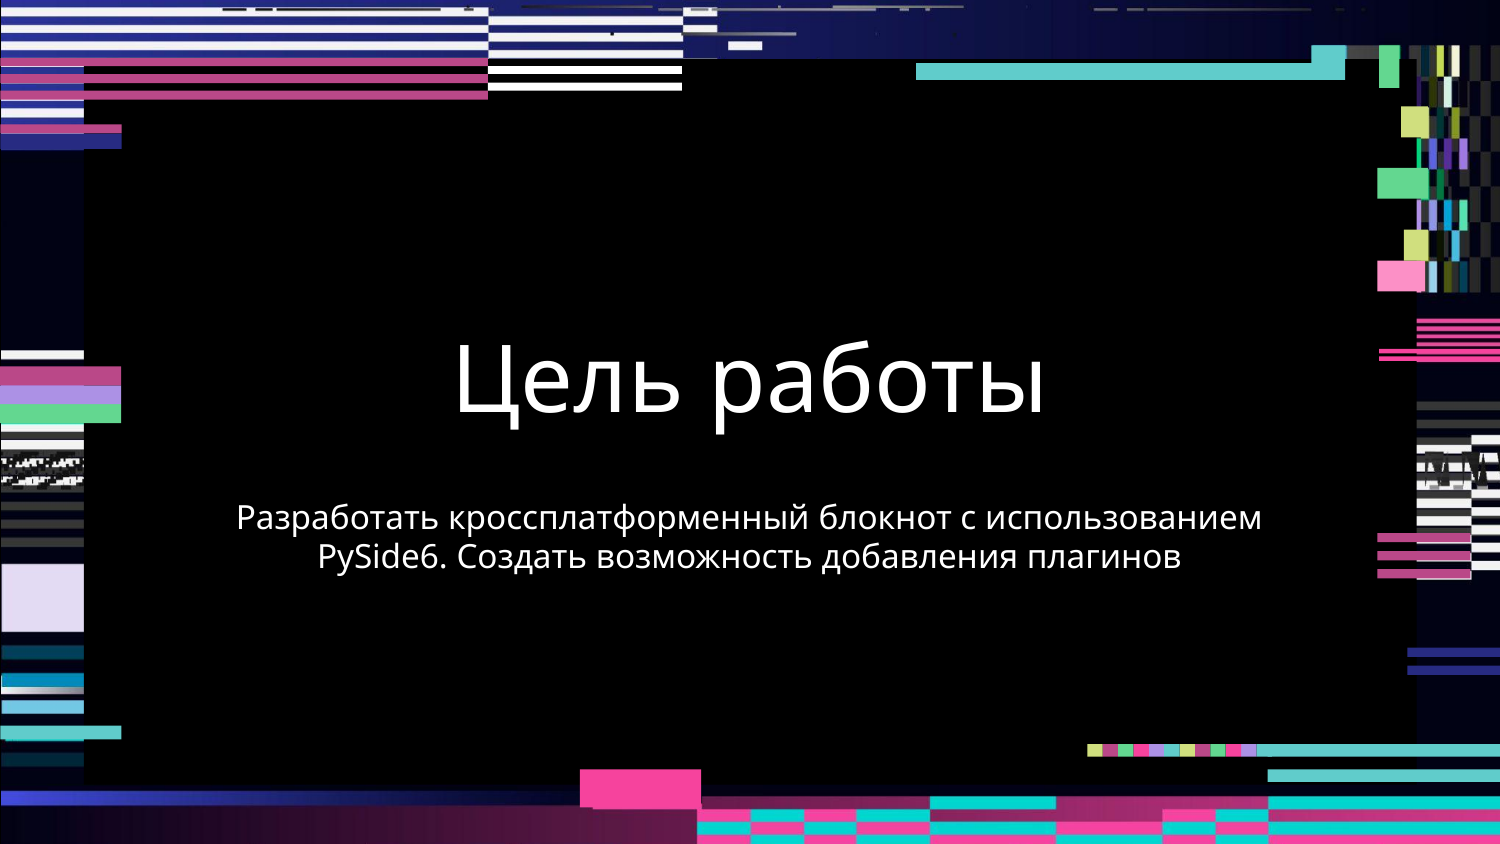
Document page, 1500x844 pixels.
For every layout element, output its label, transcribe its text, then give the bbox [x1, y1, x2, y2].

picture [1417, 675, 1500, 744]
picture [2, 100, 83, 124]
picture [2, 149, 83, 366]
subtitle Разработать кроссплатформенный блокнот с использованием PySide6. Создать возможность добавления плагинов [181, 480, 1319, 641]
picture [2, 424, 83, 672]
picture [2, 0, 1500, 348]
picture [2, 67, 83, 74]
picture [1417, 361, 1500, 647]
picture [2, 84, 83, 90]
picture [1417, 757, 1500, 769]
picture [1417, 657, 1500, 665]
picture [2, 740, 1500, 844]
title Цель работы [181, 203, 1319, 446]
picture [2, 686, 83, 725]
